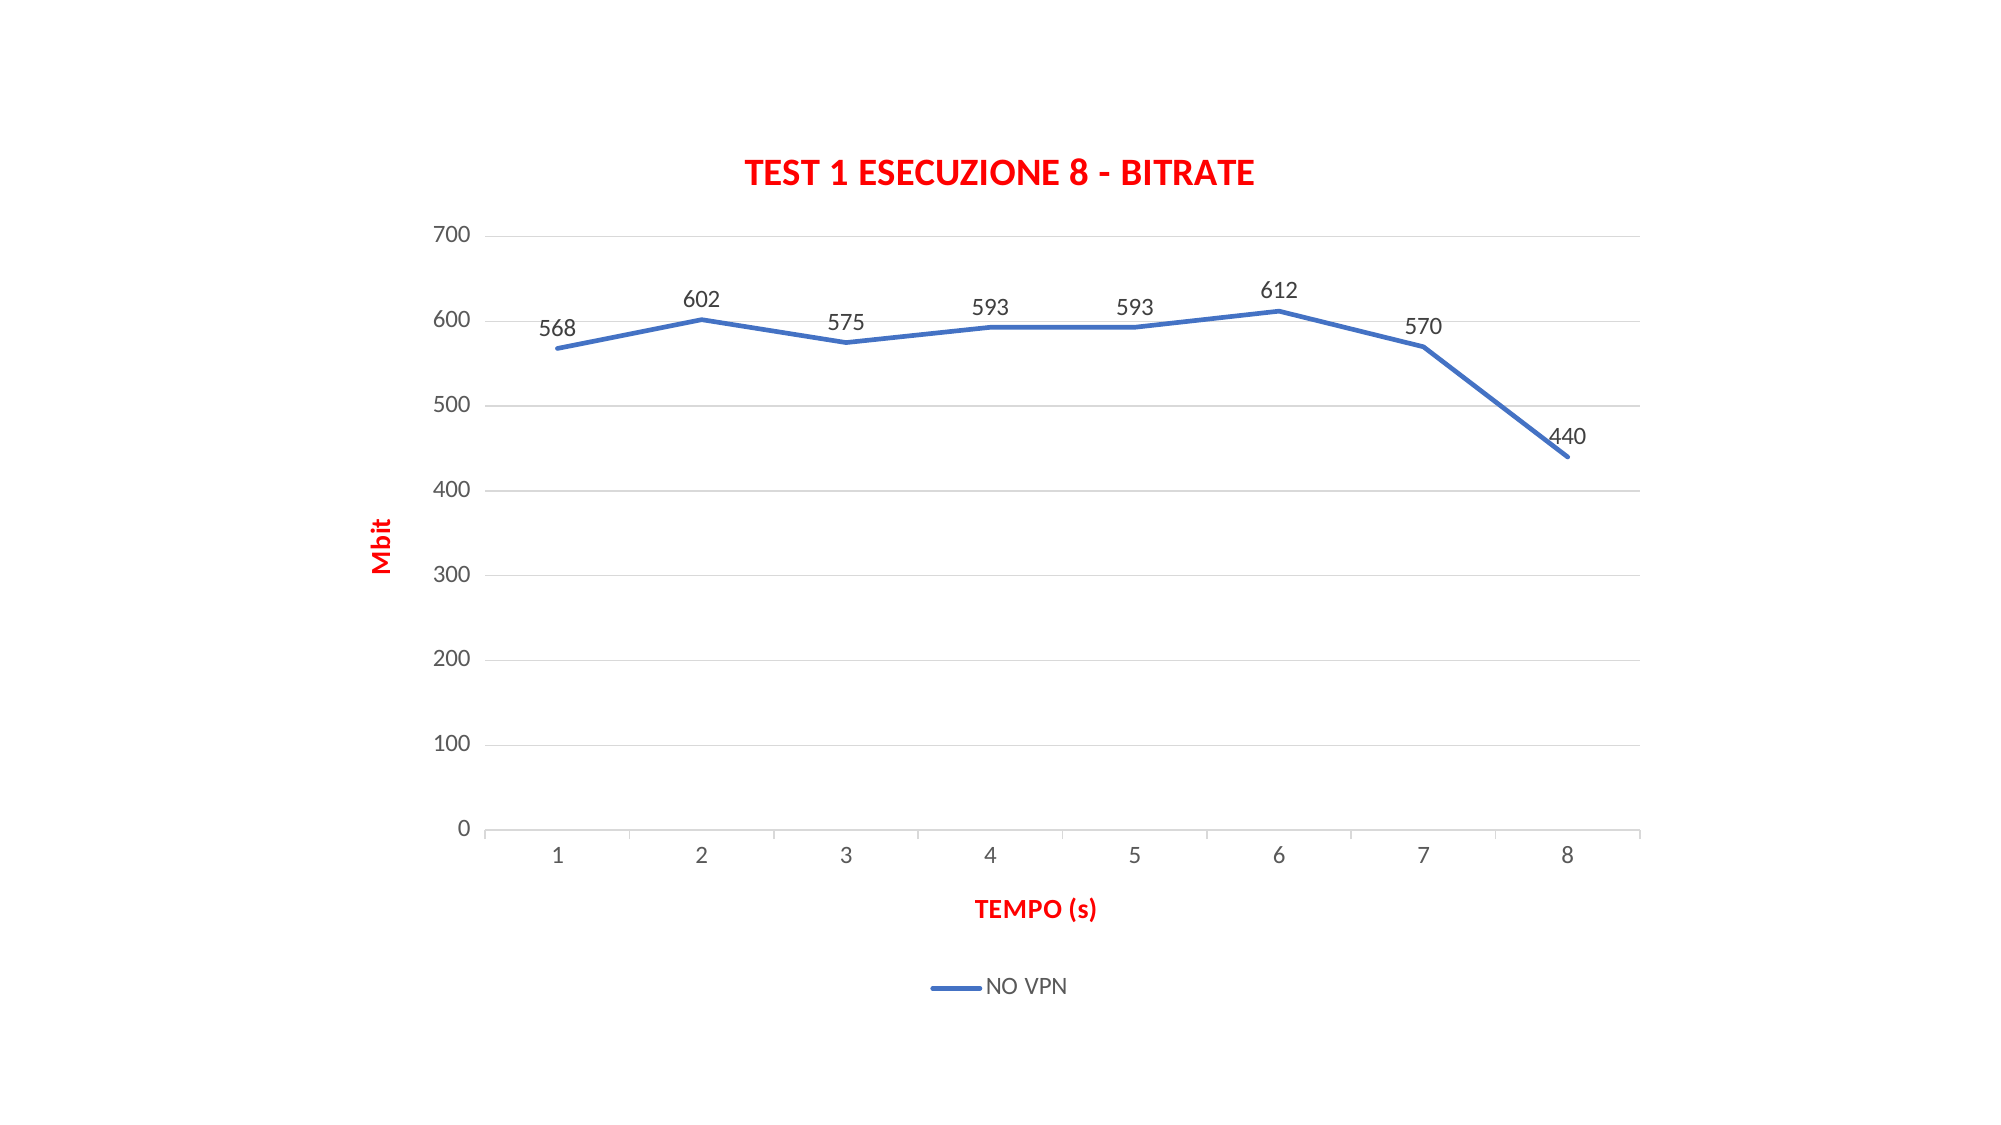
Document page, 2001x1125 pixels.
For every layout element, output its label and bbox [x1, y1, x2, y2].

chart [333, 117, 1667, 1007]
